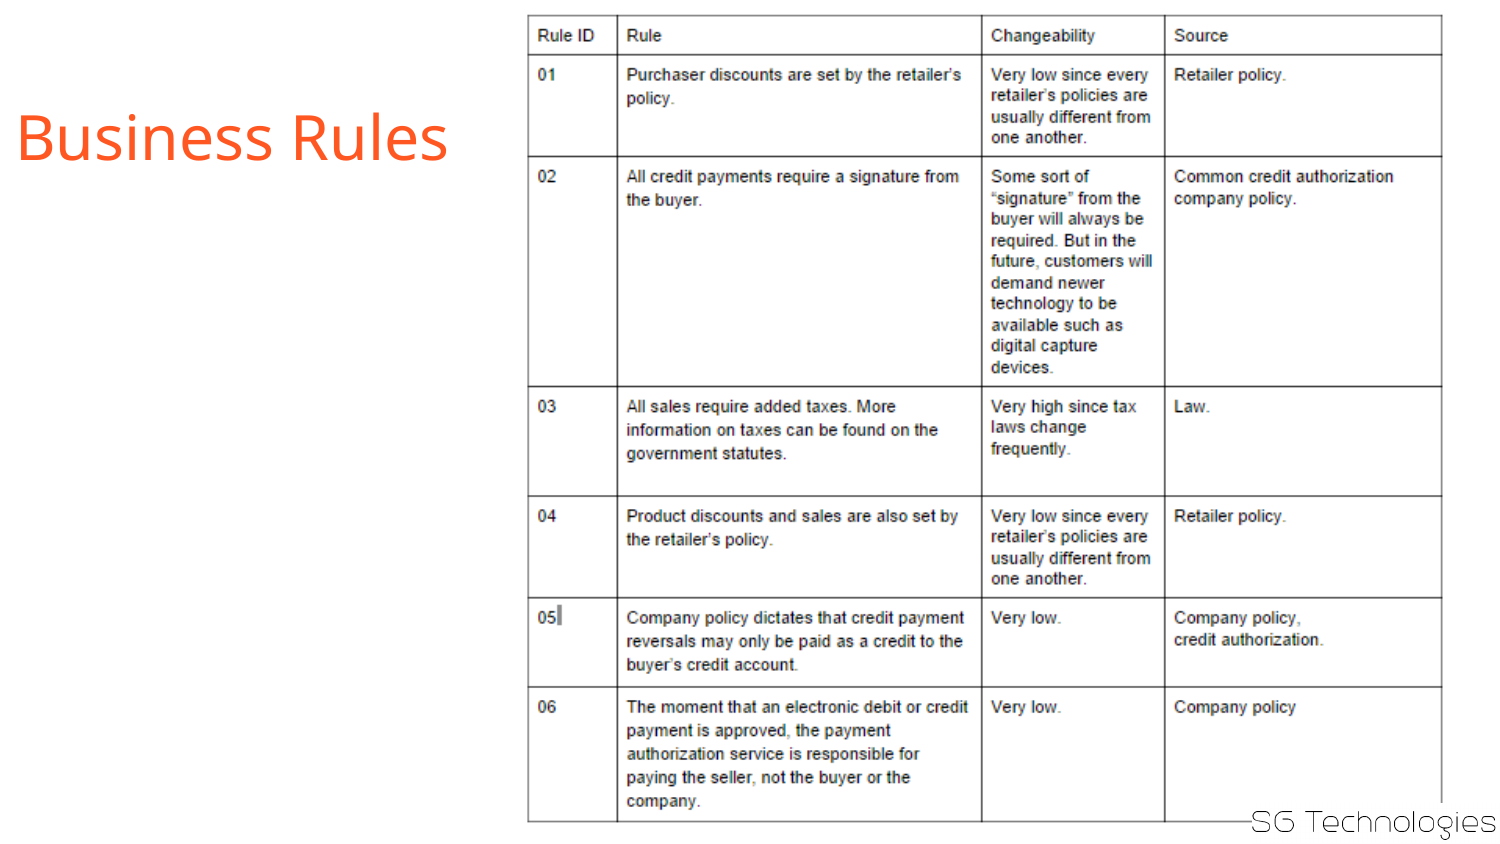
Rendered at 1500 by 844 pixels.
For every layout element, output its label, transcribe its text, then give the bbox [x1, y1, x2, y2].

picture [523, 12, 1500, 844]
title Business Rules [0, 82, 518, 177]
